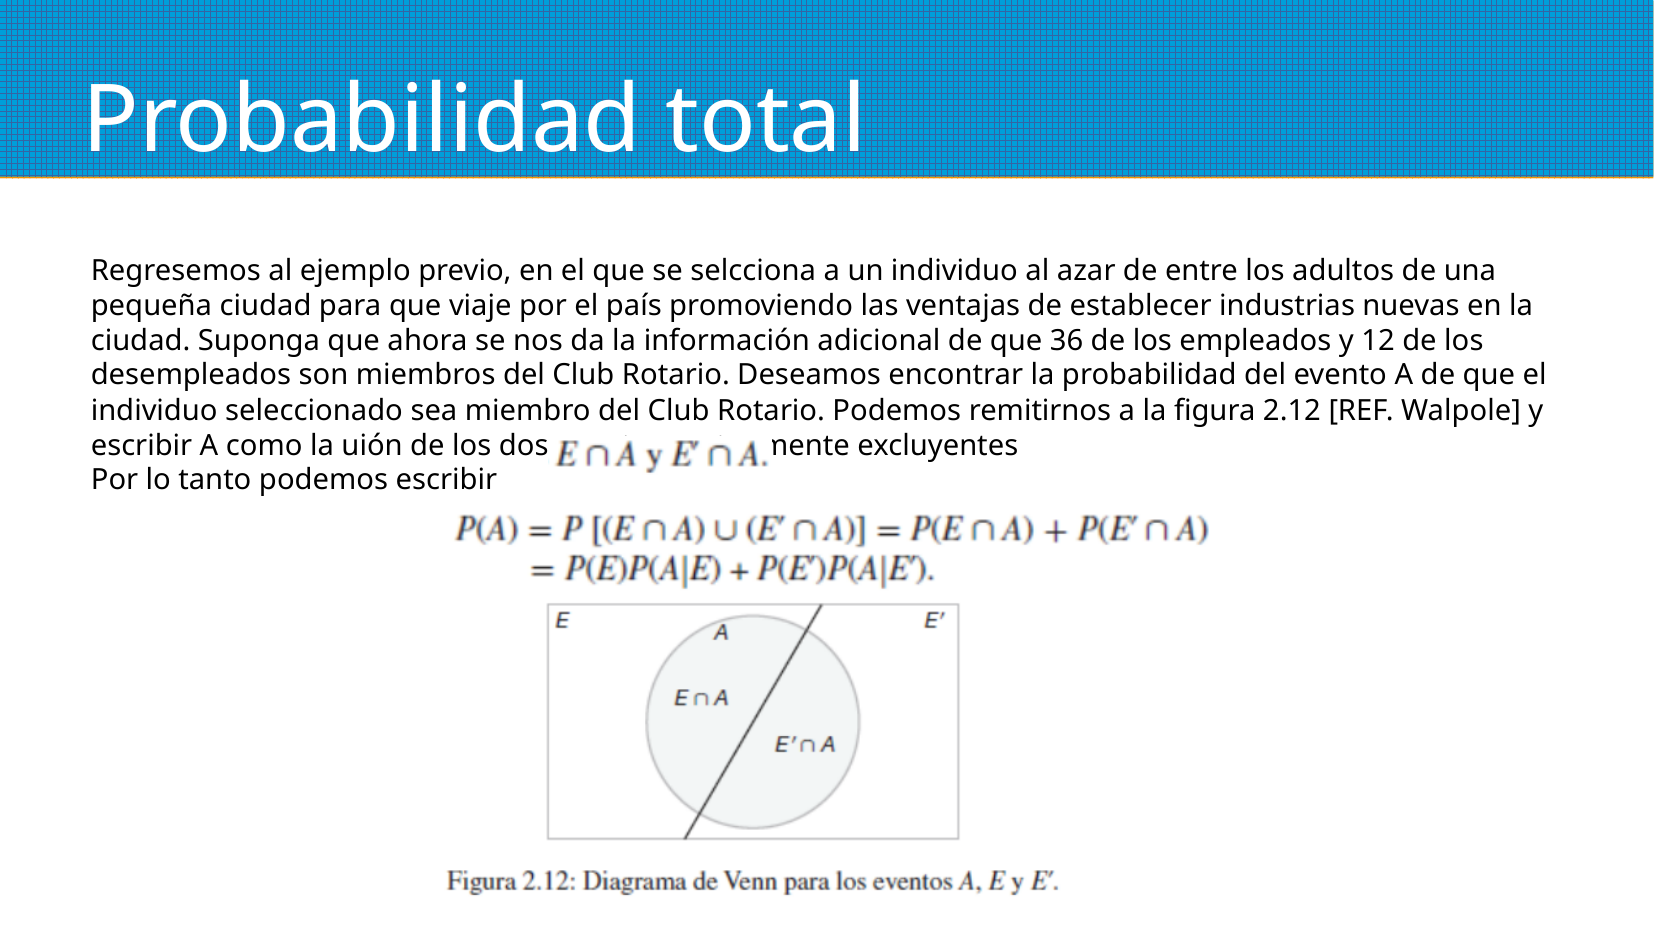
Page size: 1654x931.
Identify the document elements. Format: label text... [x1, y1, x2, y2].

text_box Regresemos al ejemplo previo, en el que se selcciona a un individuo al azar de entre los adultos de una pequeña ciudad para que viaje por el país promoviendo las ventajas de establecer industrias nuevas en la ciudad. Suponga que ahora se nos da la información adicional de que 36 de los empleados y 12 de los desempleados son miembros del Club Rotario. Deseamos encontrar la probabilidad del evento A de que el individuo seleccionado sea miembro del Club Rotario. Podemos remitirnos a la figura 2.12 [REF. Walpole] y escribir A como la uión de los dos eventos mutuamente excluyentes Por lo tanto podemos escribir [84, 231, 1562, 586]
picture [0, 179, 1654, 931]
text_box Probabilidad total [82, 14, 1571, 170]
